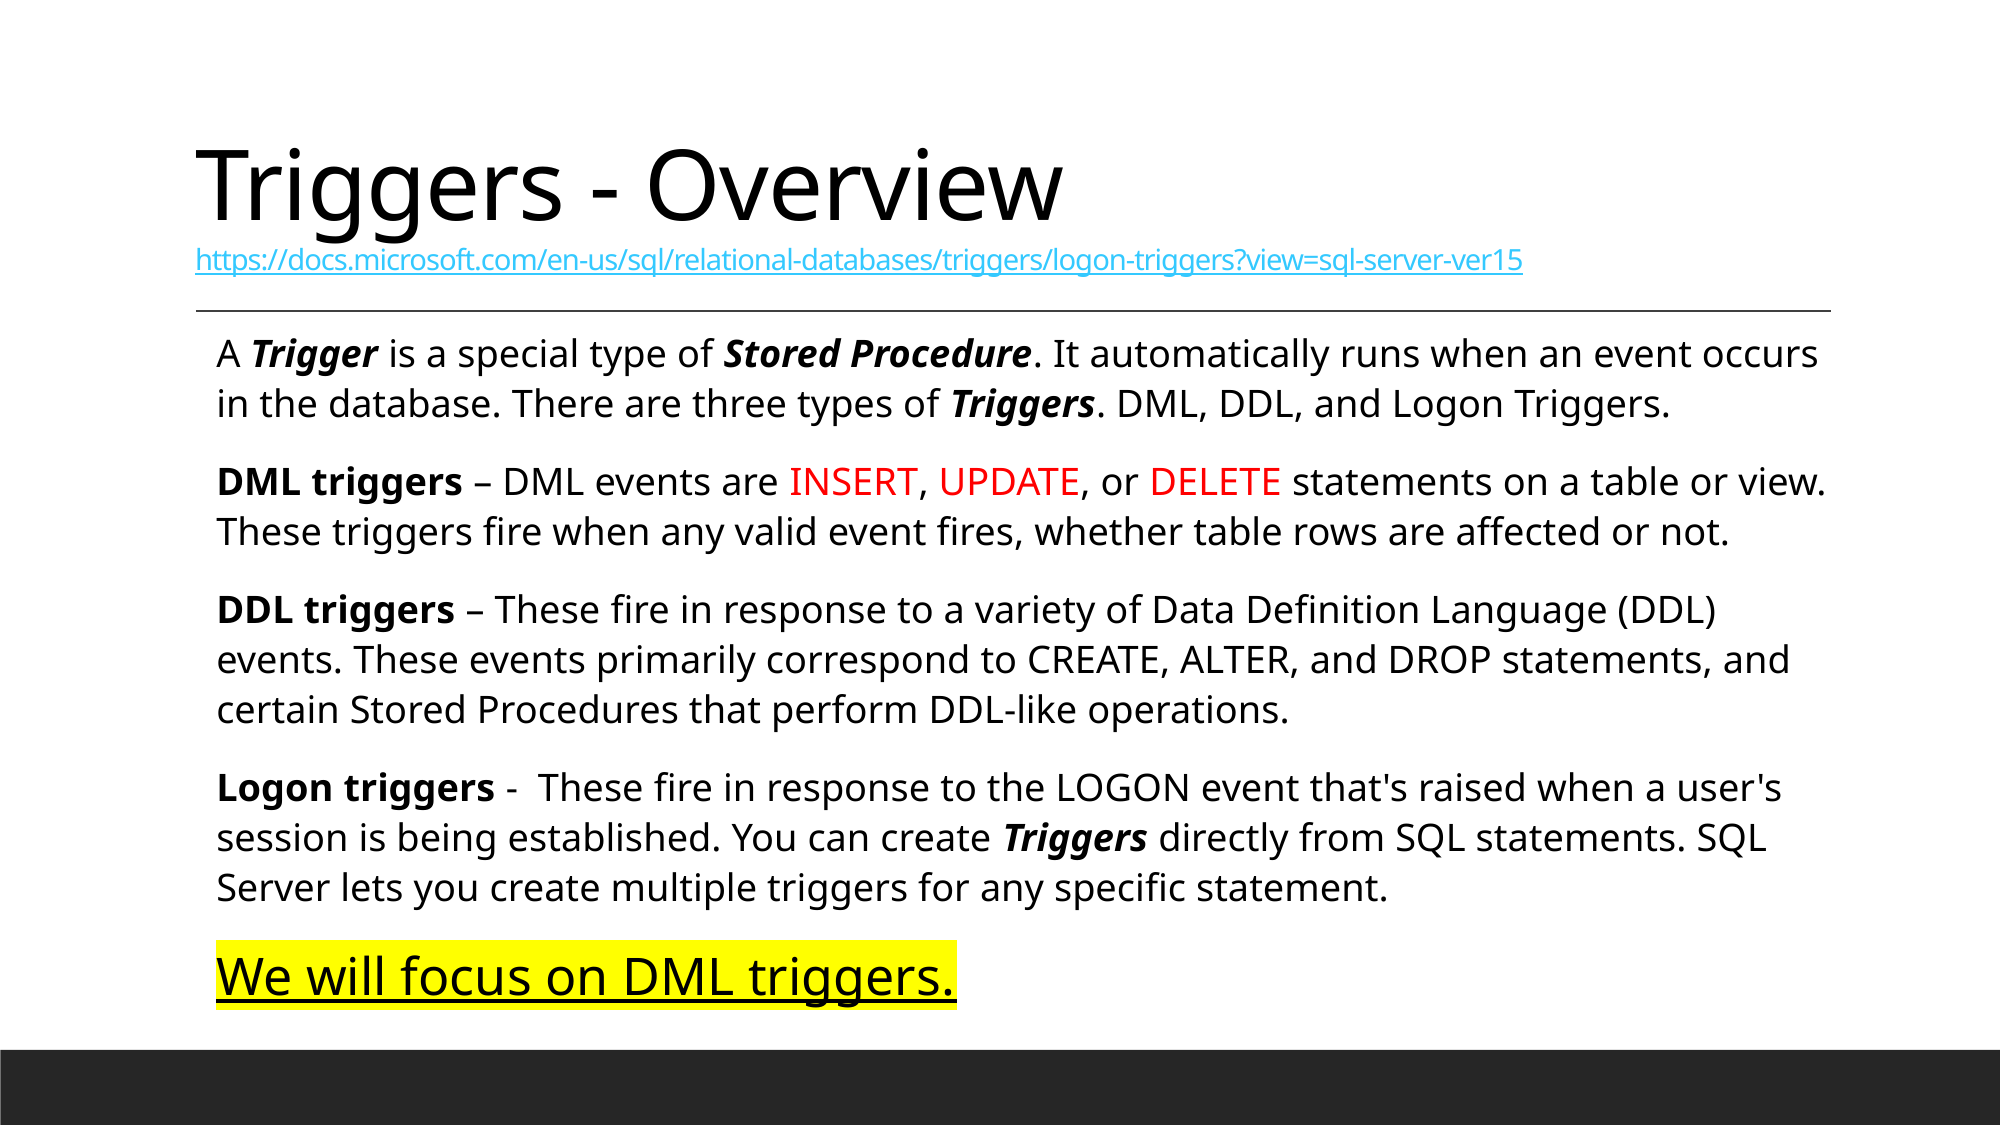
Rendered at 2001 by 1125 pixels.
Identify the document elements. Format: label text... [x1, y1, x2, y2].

list A Trigger is a special type of Stored Procedure. It automatically runs when an event occurs in the database. There are three types of Triggers. DML, DDL, and Logon Triggers. DML triggers – DML events are INSERT, UPDATE, or DELETE statements on a table or view. These triggers fire when any valid event fires, whether table rows are affected or not. DDL triggers – These fire in response to a variety of Data Definition Language (DDL) events. These events primarily correspond to CREATE, ALTER, and DROP statements, and certain Stored Procedures that perform DDL-like operations. Logon triggers - These fire in response to the LOGON event that's raised when a user's session is being established. You can create Triggers directly from SQL statements. SQL Server lets you create multiple triggers for any specific statement. We will focus on DML triggers. [201, 317, 1830, 1055]
title Triggers - Overview https://docs.microsoft.com/en-us/sql/relational-databases/triggers/logon-triggers?view=sql-server-ver15 [180, 47, 1830, 285]
